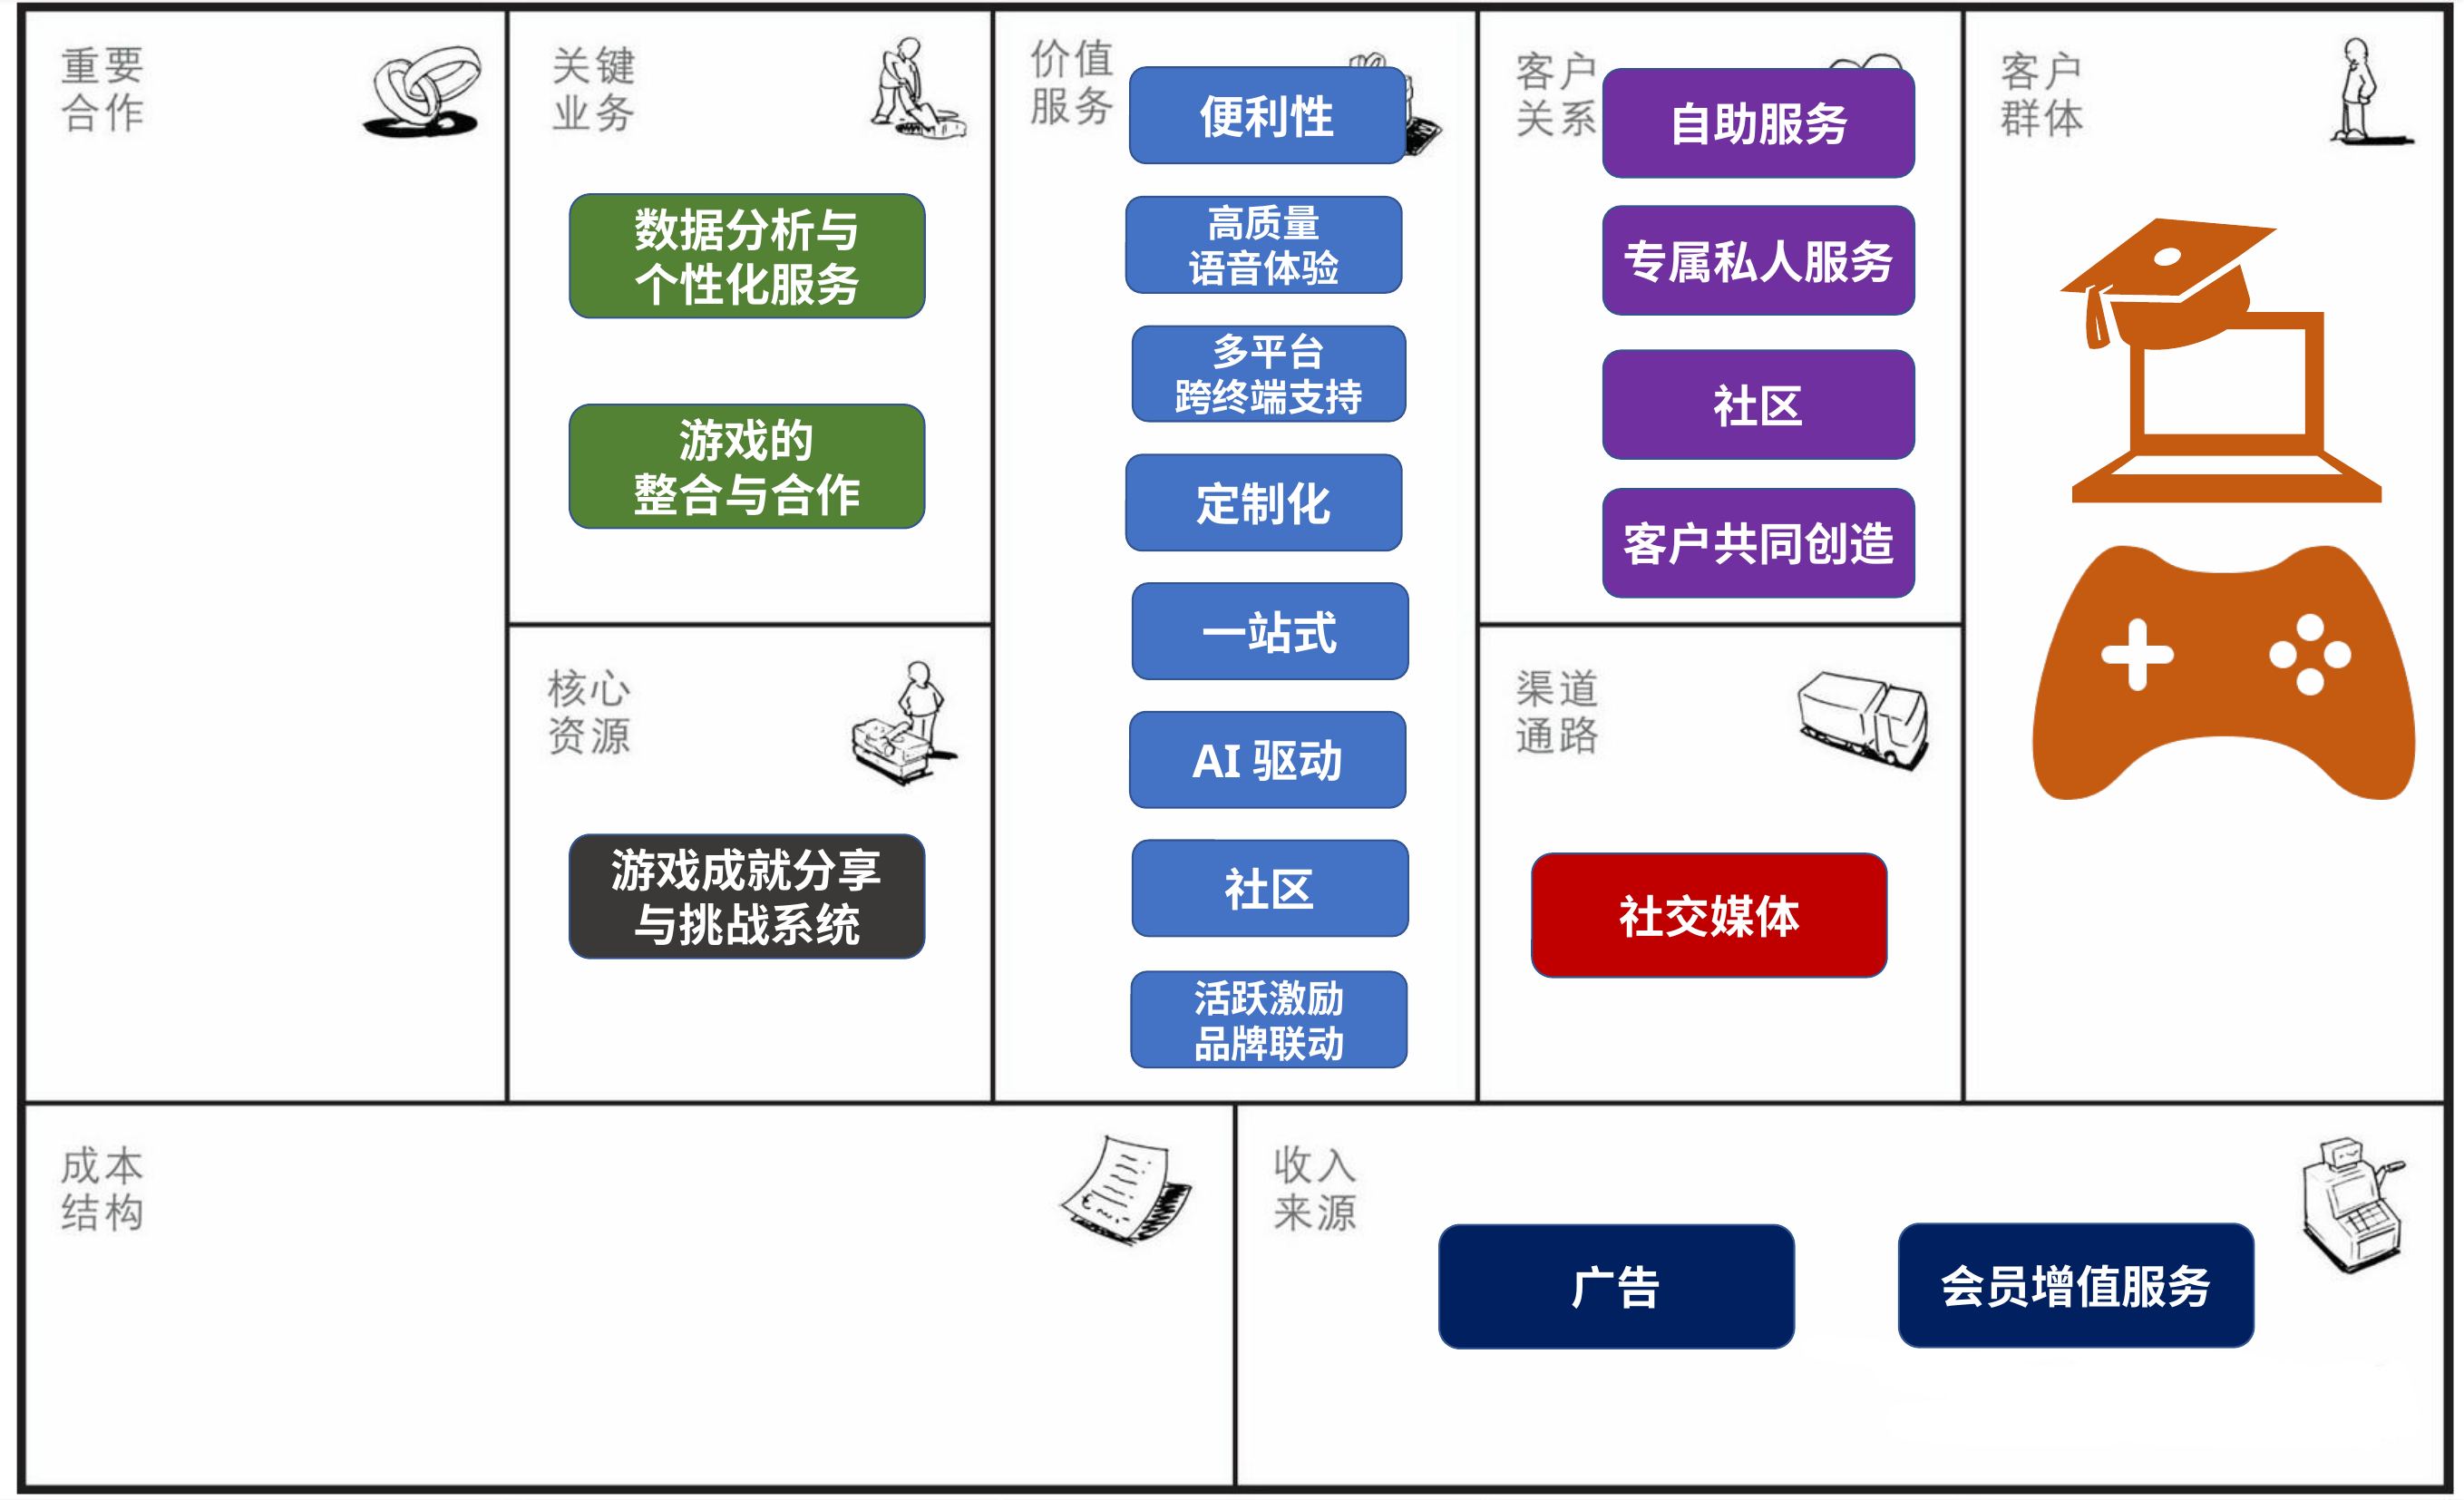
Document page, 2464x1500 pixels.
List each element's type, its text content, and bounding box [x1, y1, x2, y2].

text_box 自助服务 [1602, 68, 1916, 179]
picture [0, 0, 2464, 1500]
text_box 活跃激励 品牌联动 [1130, 970, 1408, 1069]
text_box 数据分析与 个性化服务 [569, 193, 926, 319]
text_box 高质量 语音体验 [1125, 195, 1403, 294]
text_box [2109, 262, 2333, 455]
text_box 会员增值服务 [1897, 1222, 2255, 1349]
text_box 广告 [1438, 1223, 1796, 1349]
text_box 一站式 [1131, 582, 1409, 680]
text_box AI驱动 [1128, 710, 1407, 809]
text_box [2057, 217, 2280, 350]
text_box 多平台 跨终端支持 [1131, 325, 1407, 423]
text_box 客户共同创造 [1602, 488, 1916, 599]
text_box 社交媒体 [1531, 852, 1888, 979]
text_box 社区 [1131, 839, 1409, 938]
text_box 专属私人服务 [1602, 205, 1916, 316]
text_box 定制化 [1125, 453, 1403, 552]
text_box 游戏的 整合与合作 [569, 404, 926, 530]
text_box 便利性 [1128, 66, 1407, 165]
text_box 游戏成就分享与挑战系统 [569, 833, 926, 959]
text_box 社区 [1602, 349, 1916, 460]
